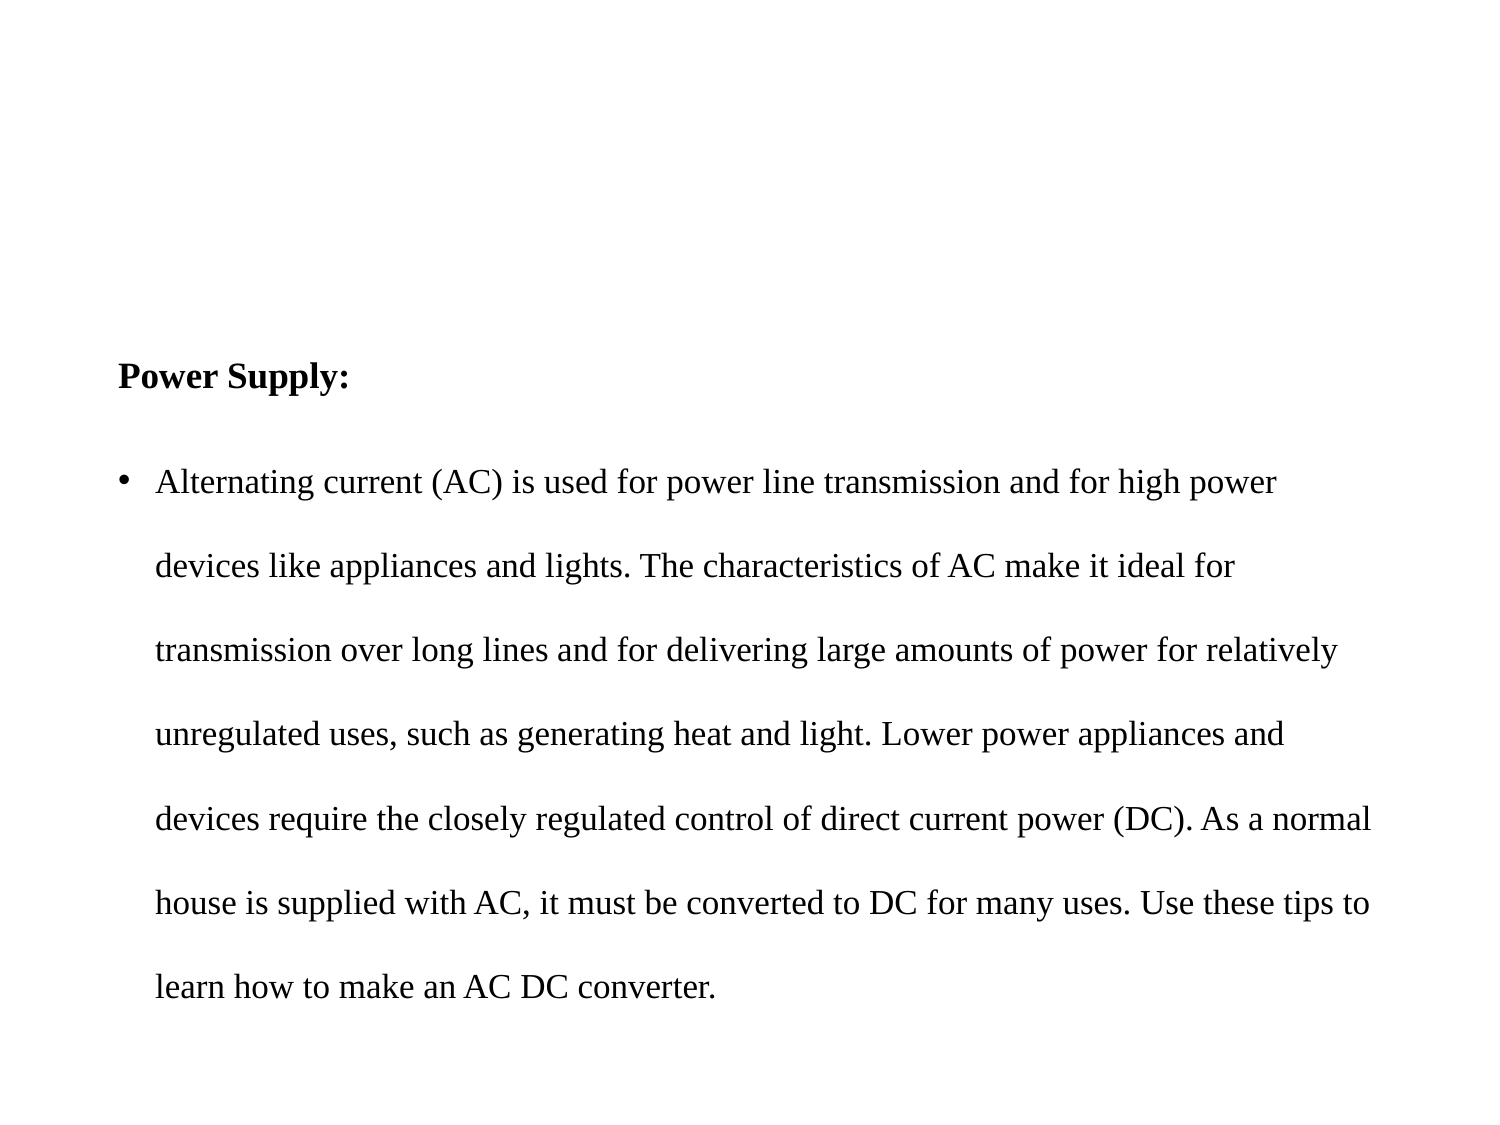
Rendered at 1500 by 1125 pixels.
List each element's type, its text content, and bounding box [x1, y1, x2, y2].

list Power Supply: Alternating current (AC) is used for power line transmission and for high power devices like appliances and lights. The characteristics of AC make it ideal for transmission over long lines and for delivering large amounts of power for relatively unregulated uses, such as generating heat and light. Lower power appliances and devices require the closely regulated control of direct current power (DC). As a normal house is supplied with AC, it must be converted to DC for many uses. Use these tips to learn how to make an AC DC converter. [103, 299, 1397, 1014]
